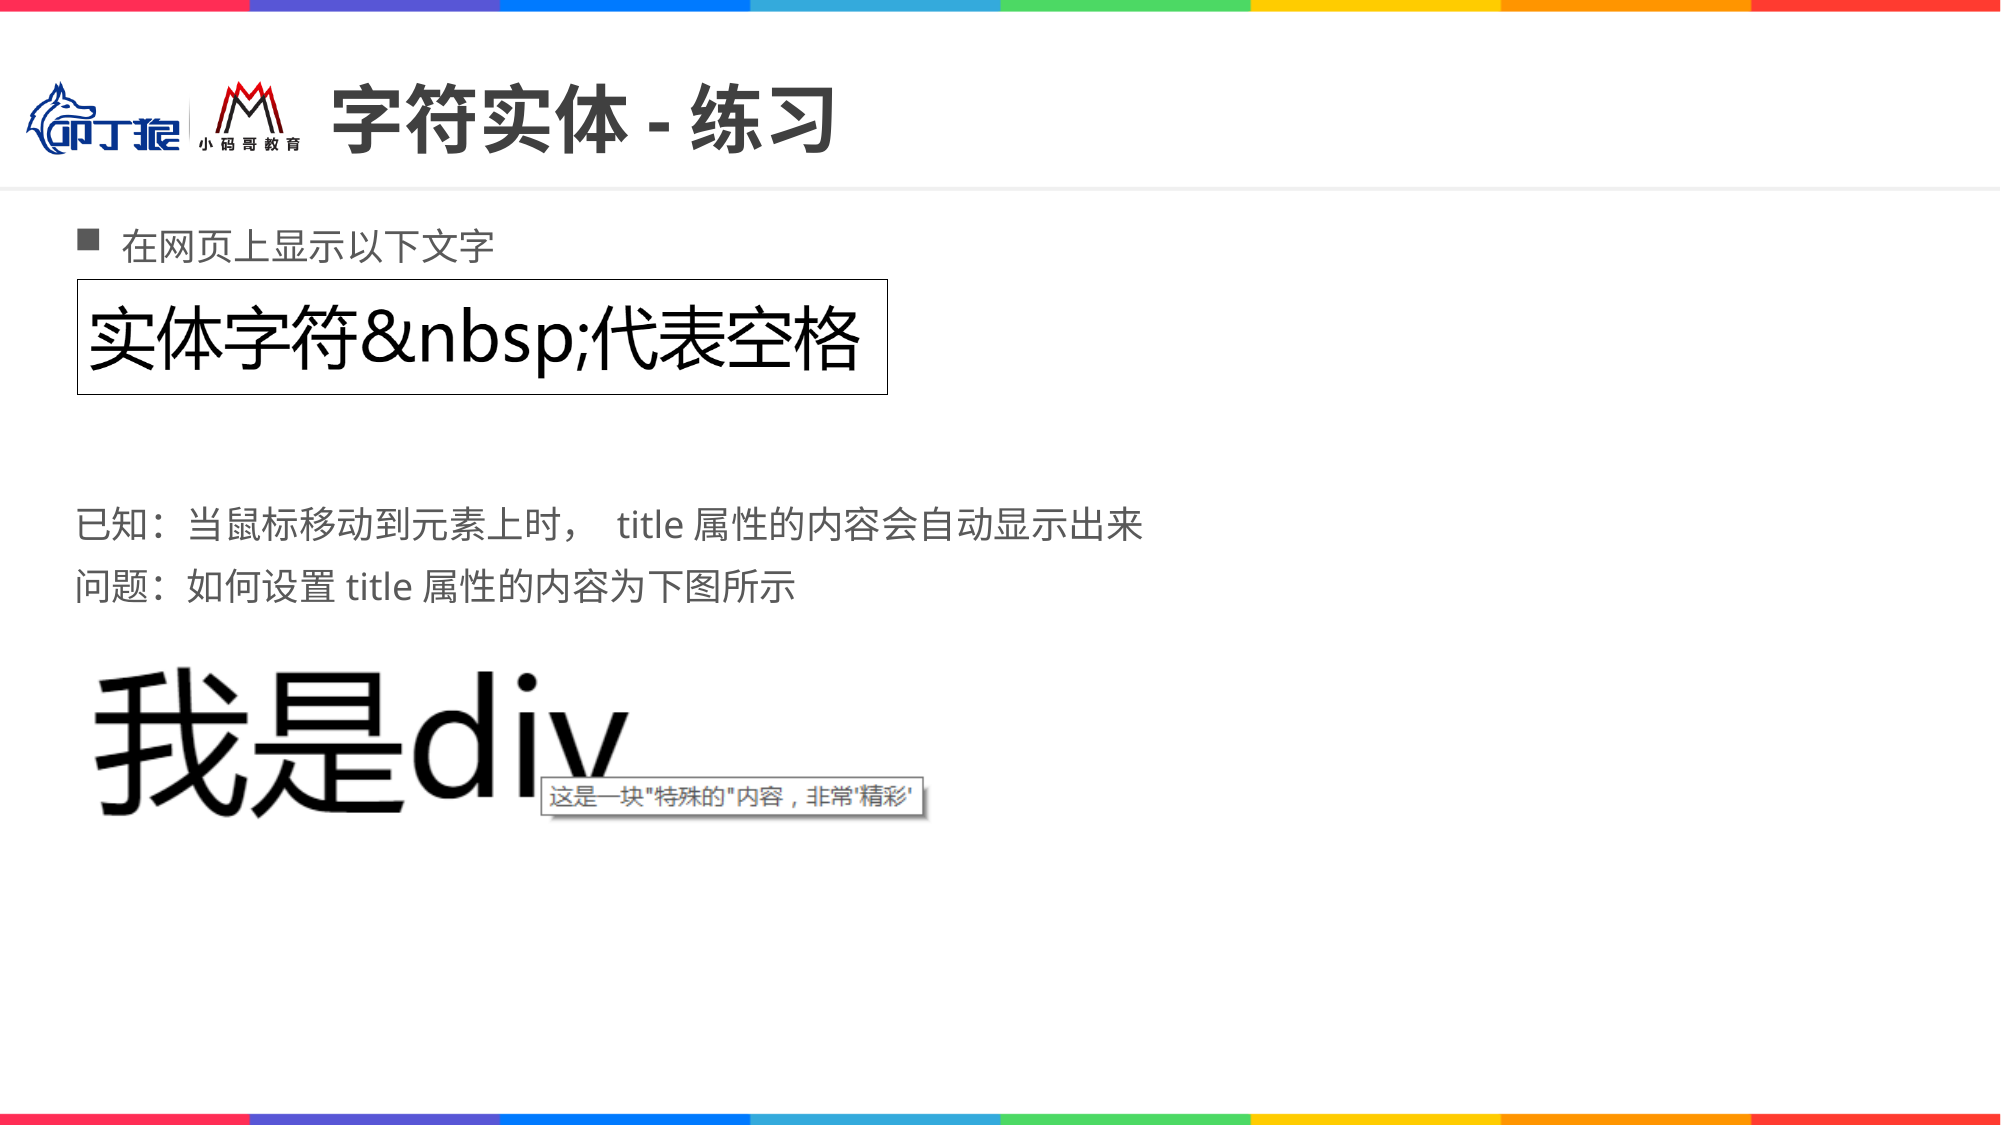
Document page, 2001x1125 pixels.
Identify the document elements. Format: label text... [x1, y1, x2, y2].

text_box 已知：当鼠标移动到元素上时， title属性的内容会自动显示出来 问题：如何设置title属性的内容为下图所示 [59, 476, 1947, 614]
text_box 在网页上显示以下文字 [59, 197, 1947, 280]
title 字符实体-练习 [314, 64, 1968, 182]
picture [0, 0, 2001, 1125]
